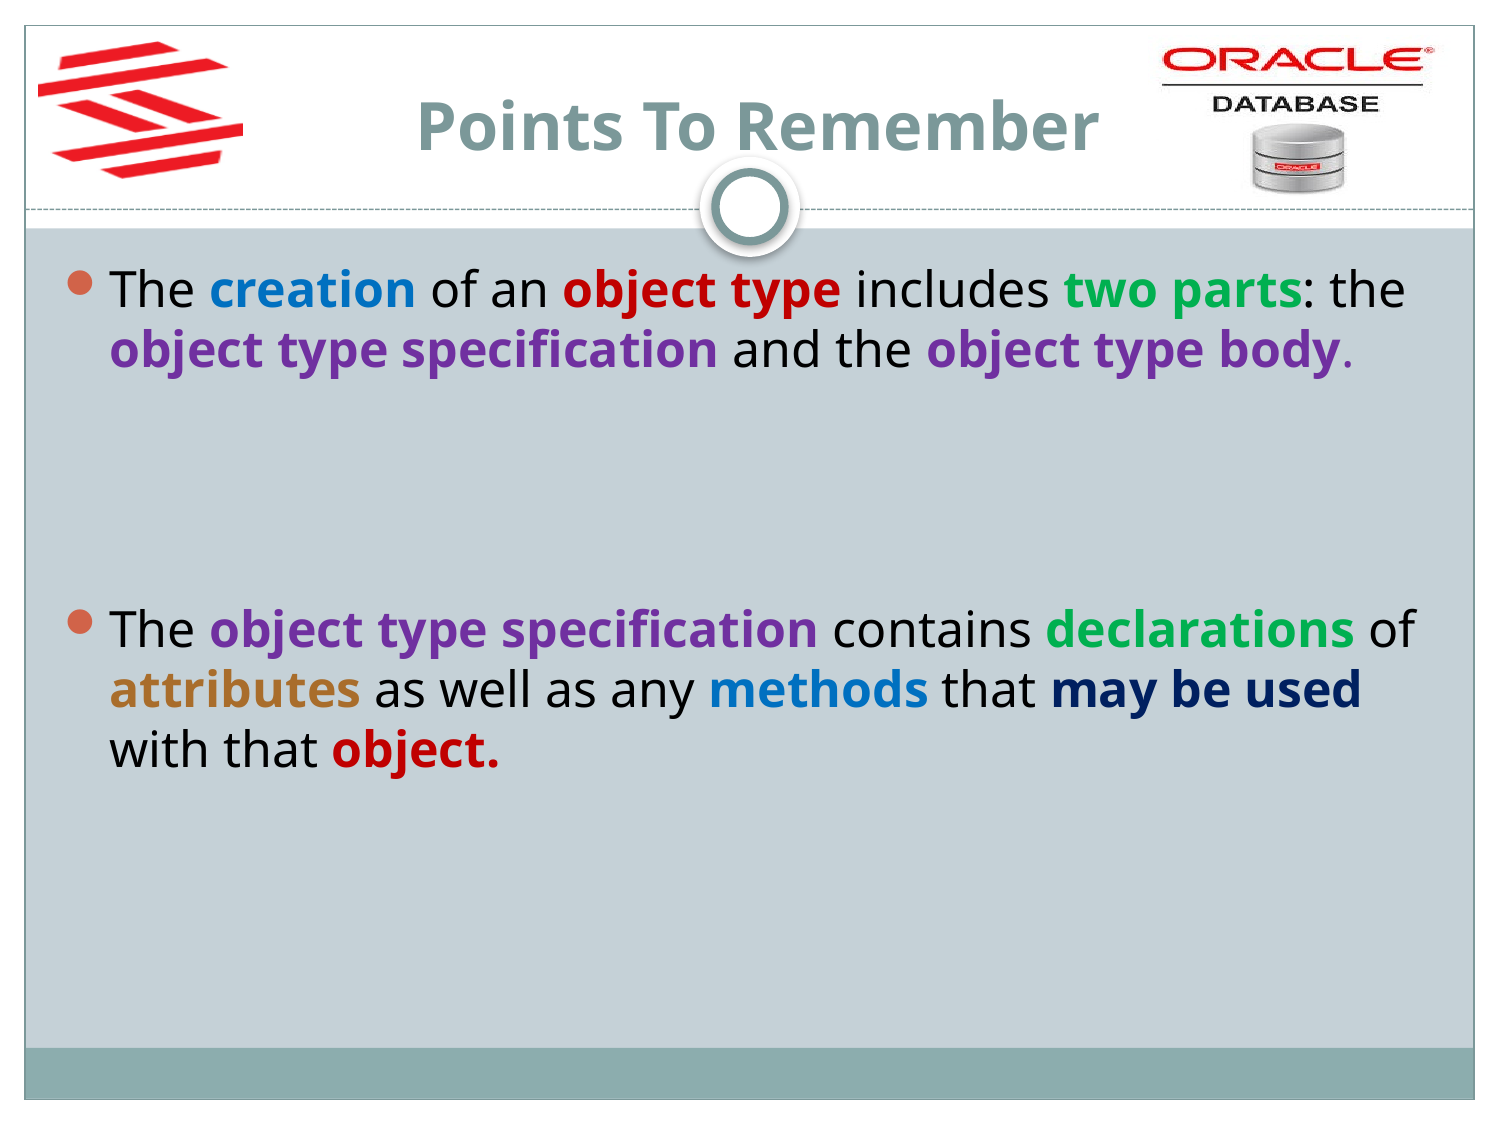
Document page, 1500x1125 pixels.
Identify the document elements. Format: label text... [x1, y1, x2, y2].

title Points To Remember [248, 46, 1141, 172]
picture [1148, 34, 1453, 200]
list The creation of an object type includes two parts: the object type specification and the object type body. The object type specification contains declarations of attributes as well as any methods that may be used with that object. [49, 250, 1445, 1047]
picture [37, 40, 243, 185]
